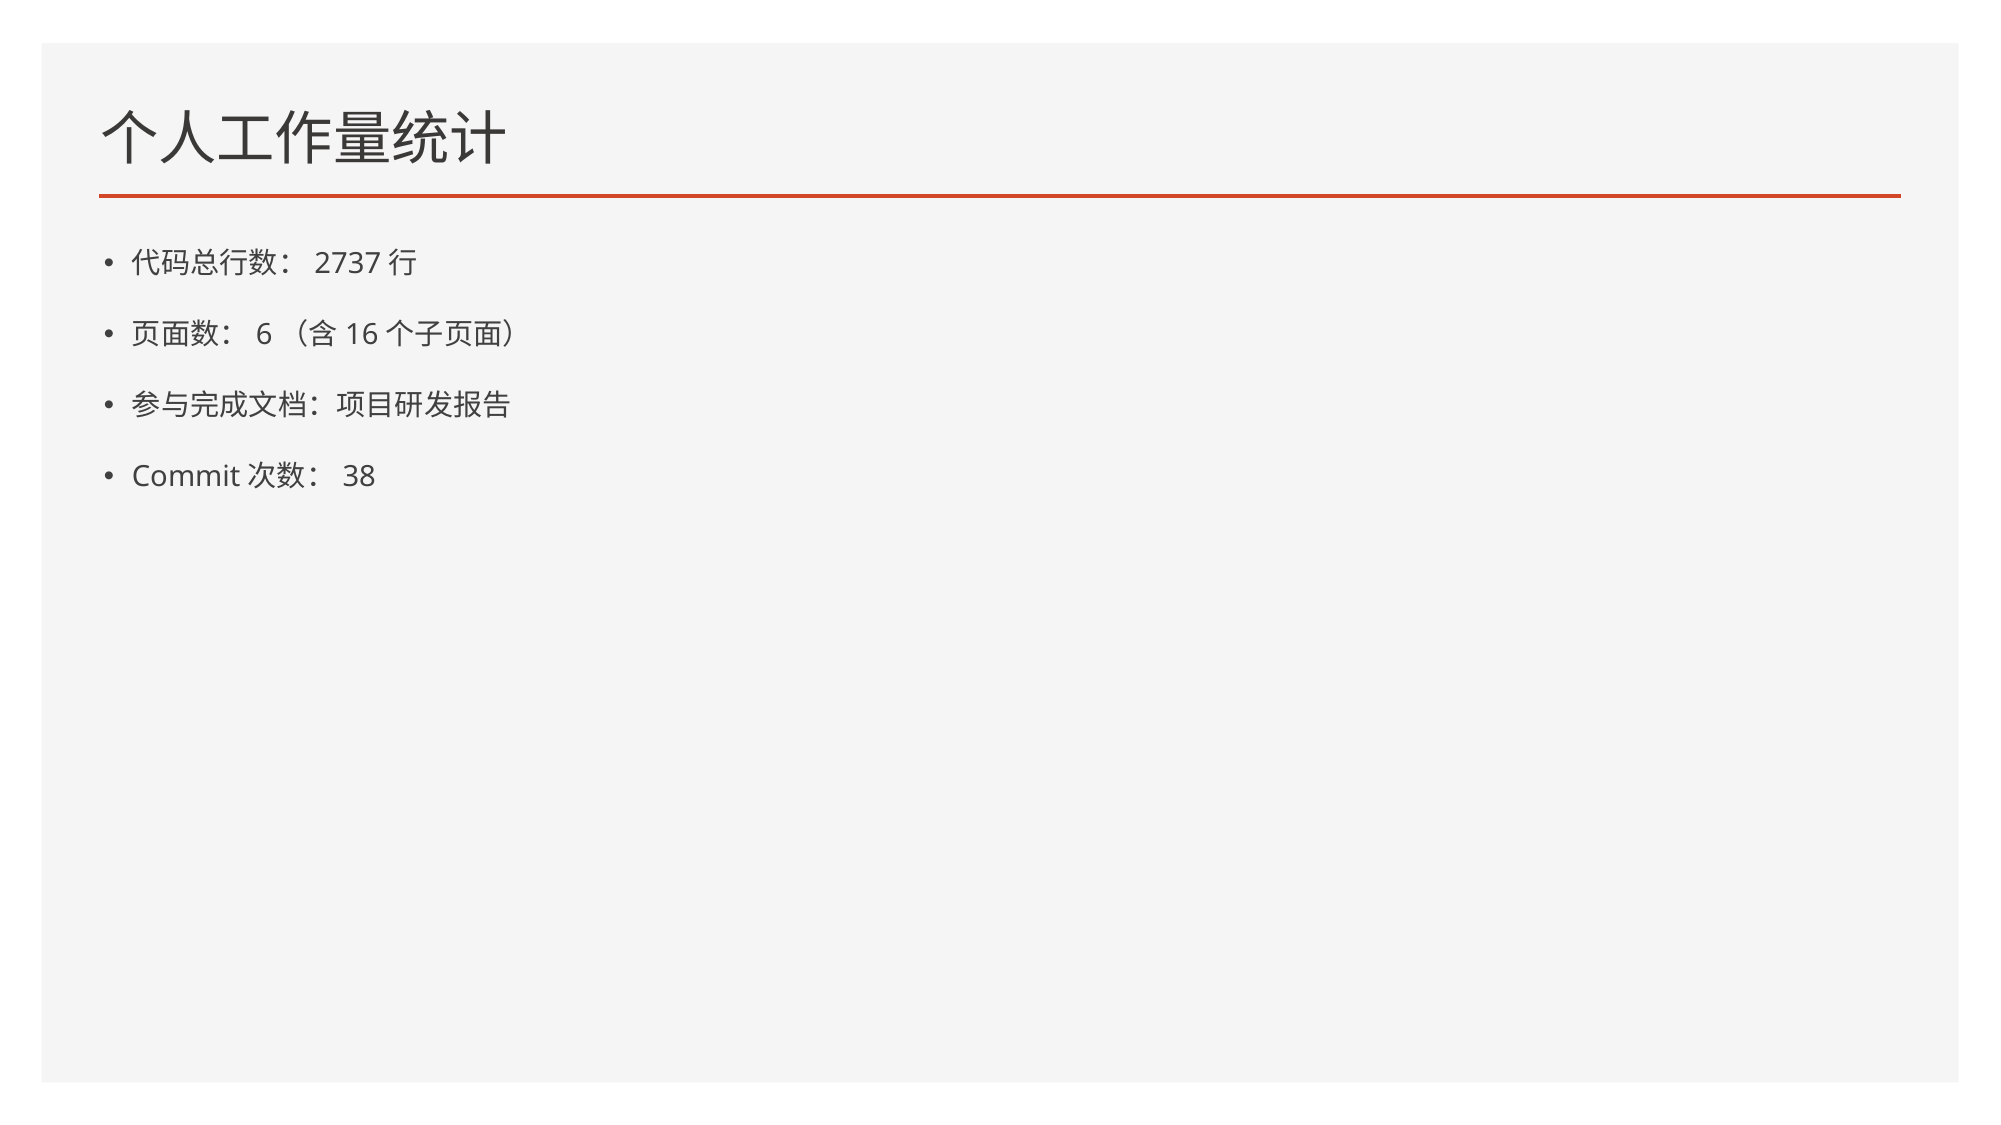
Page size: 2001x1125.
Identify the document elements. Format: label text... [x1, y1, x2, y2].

title 个人工作量统计 [85, 73, 1214, 179]
list 代码总行数：2737行 页面数：6（含16个子页面） 参与完成文档：项目研发报告 Commit次数：38 [88, 234, 837, 1021]
